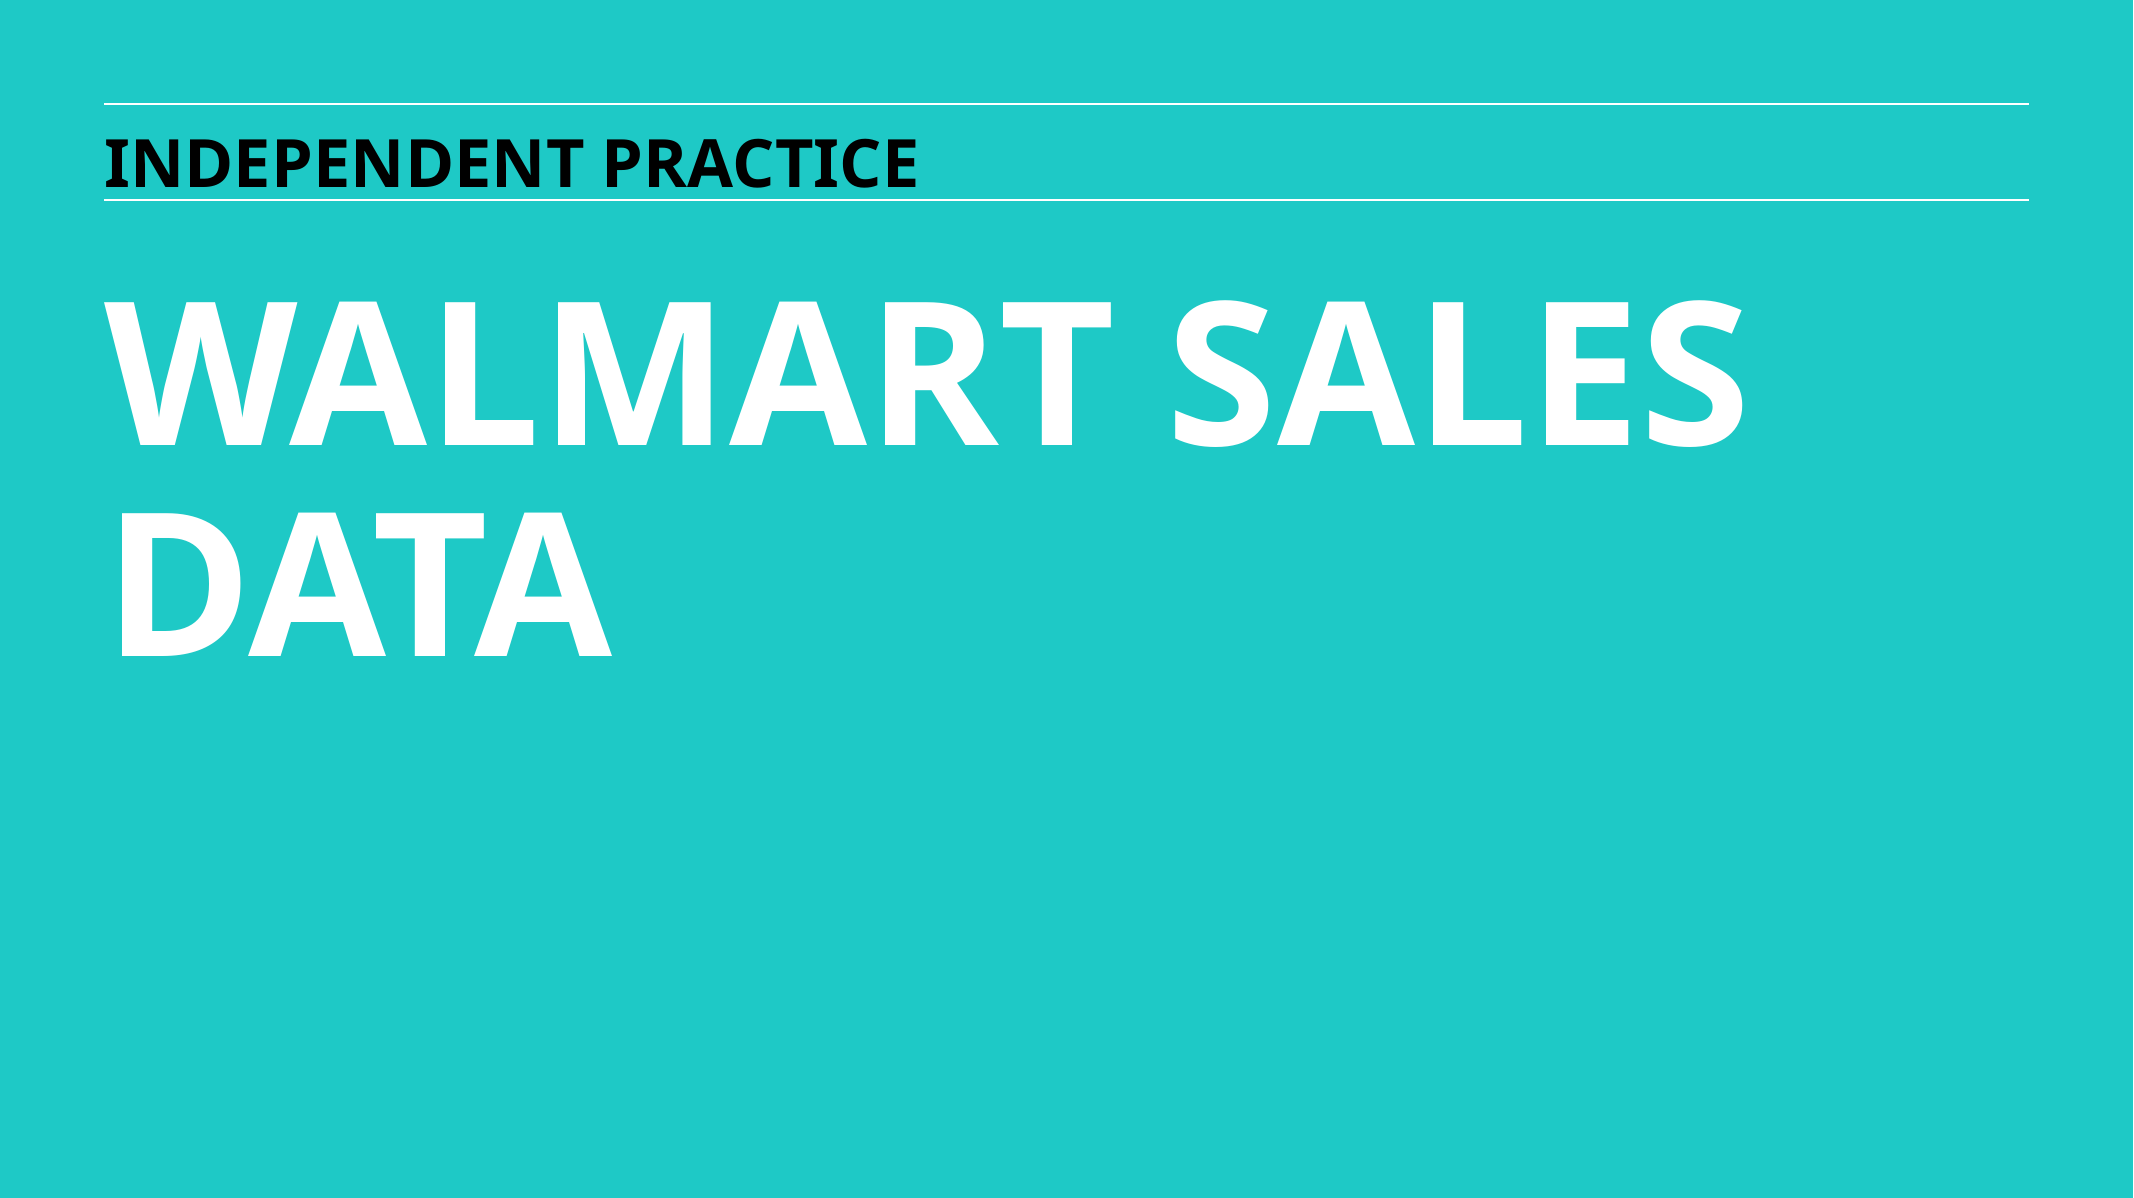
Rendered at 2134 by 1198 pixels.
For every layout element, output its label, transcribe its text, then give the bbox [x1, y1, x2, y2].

text_box WALMART SALES DATA [104, 241, 2030, 703]
text_box INDEPENDENT PRACTICE [104, 120, 2030, 192]
